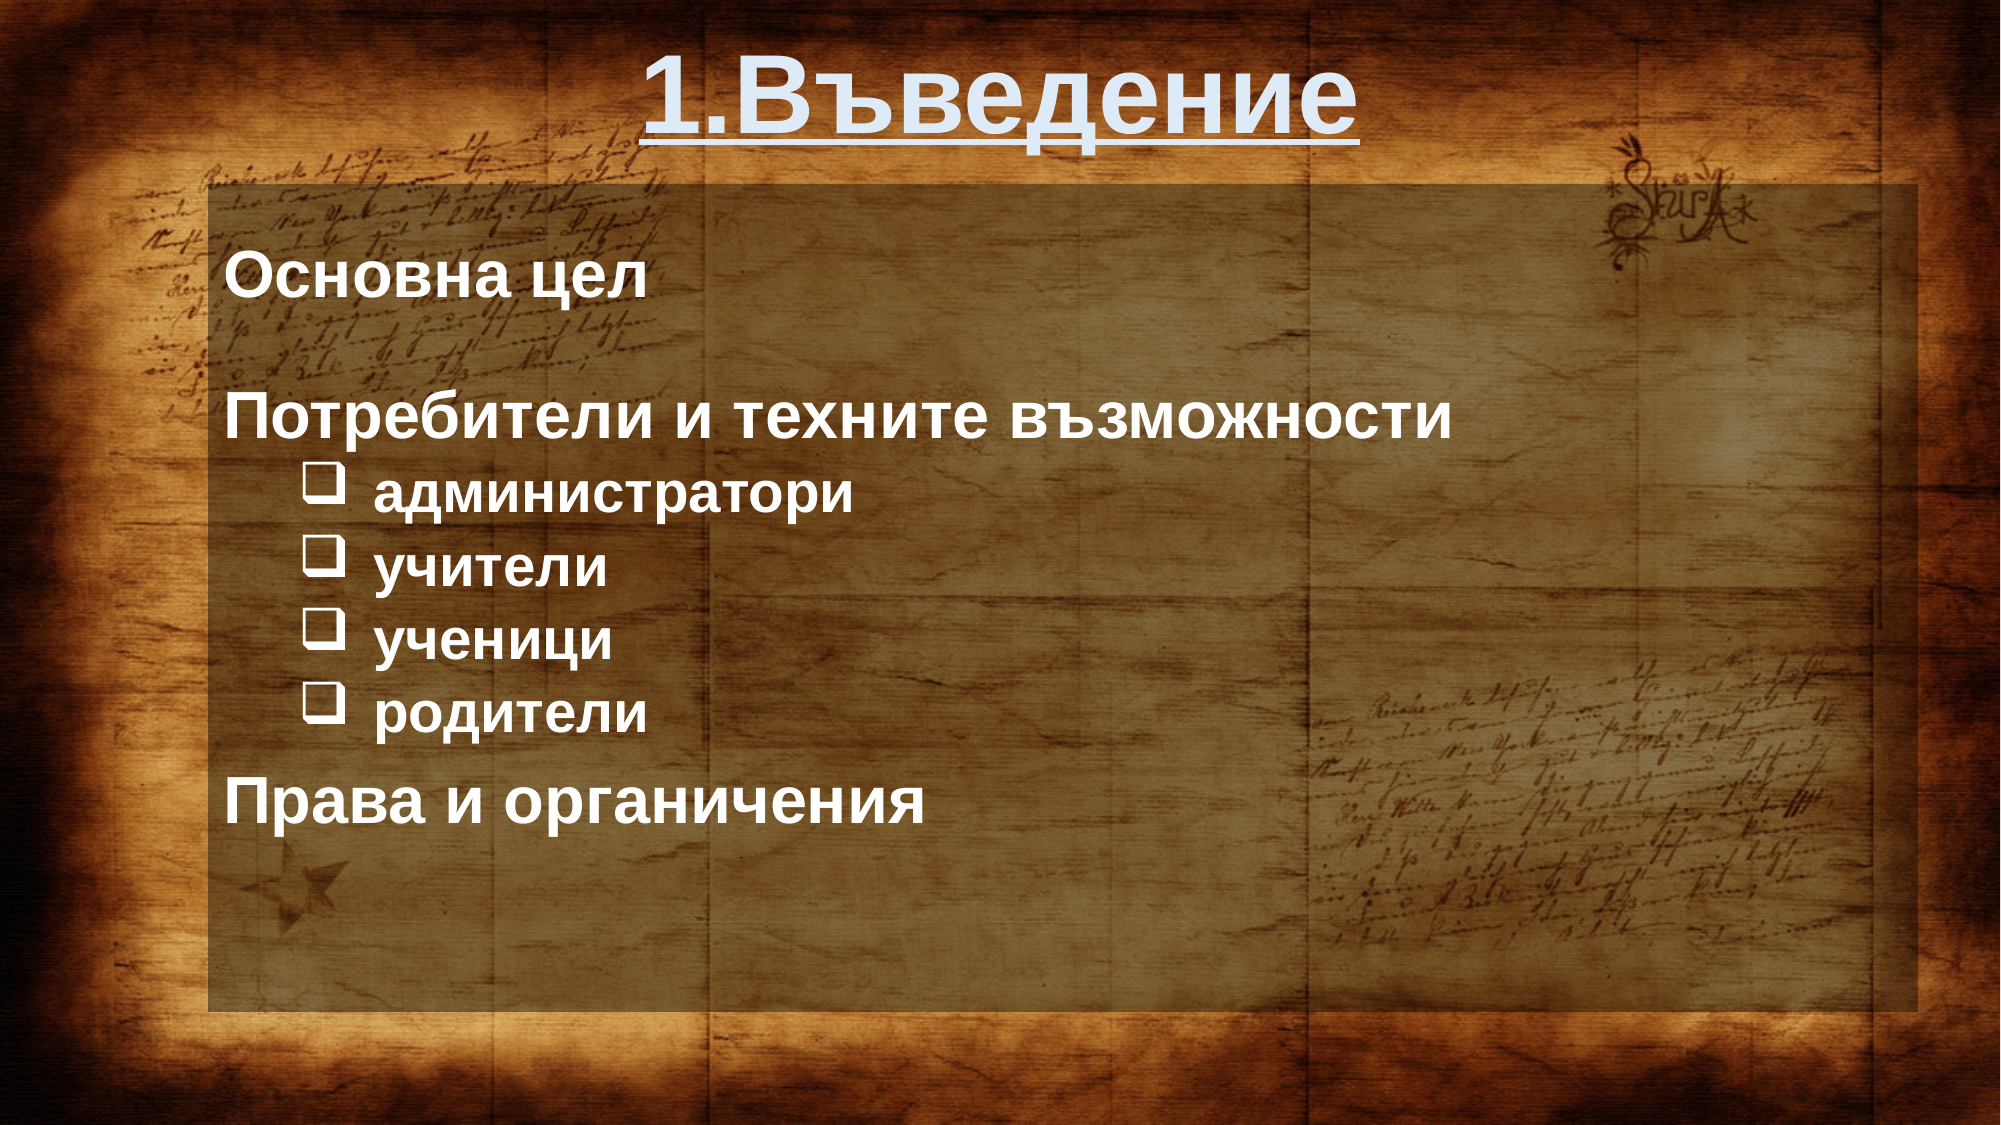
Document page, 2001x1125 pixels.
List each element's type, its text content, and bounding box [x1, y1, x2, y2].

picture [0, 0, 2001, 1125]
subtitle Основна цел Потребители и техните възможности администратори учители ученици родители Права и органичения [208, 183, 1919, 1012]
text_box 1.Въведение [249, 28, 1750, 165]
